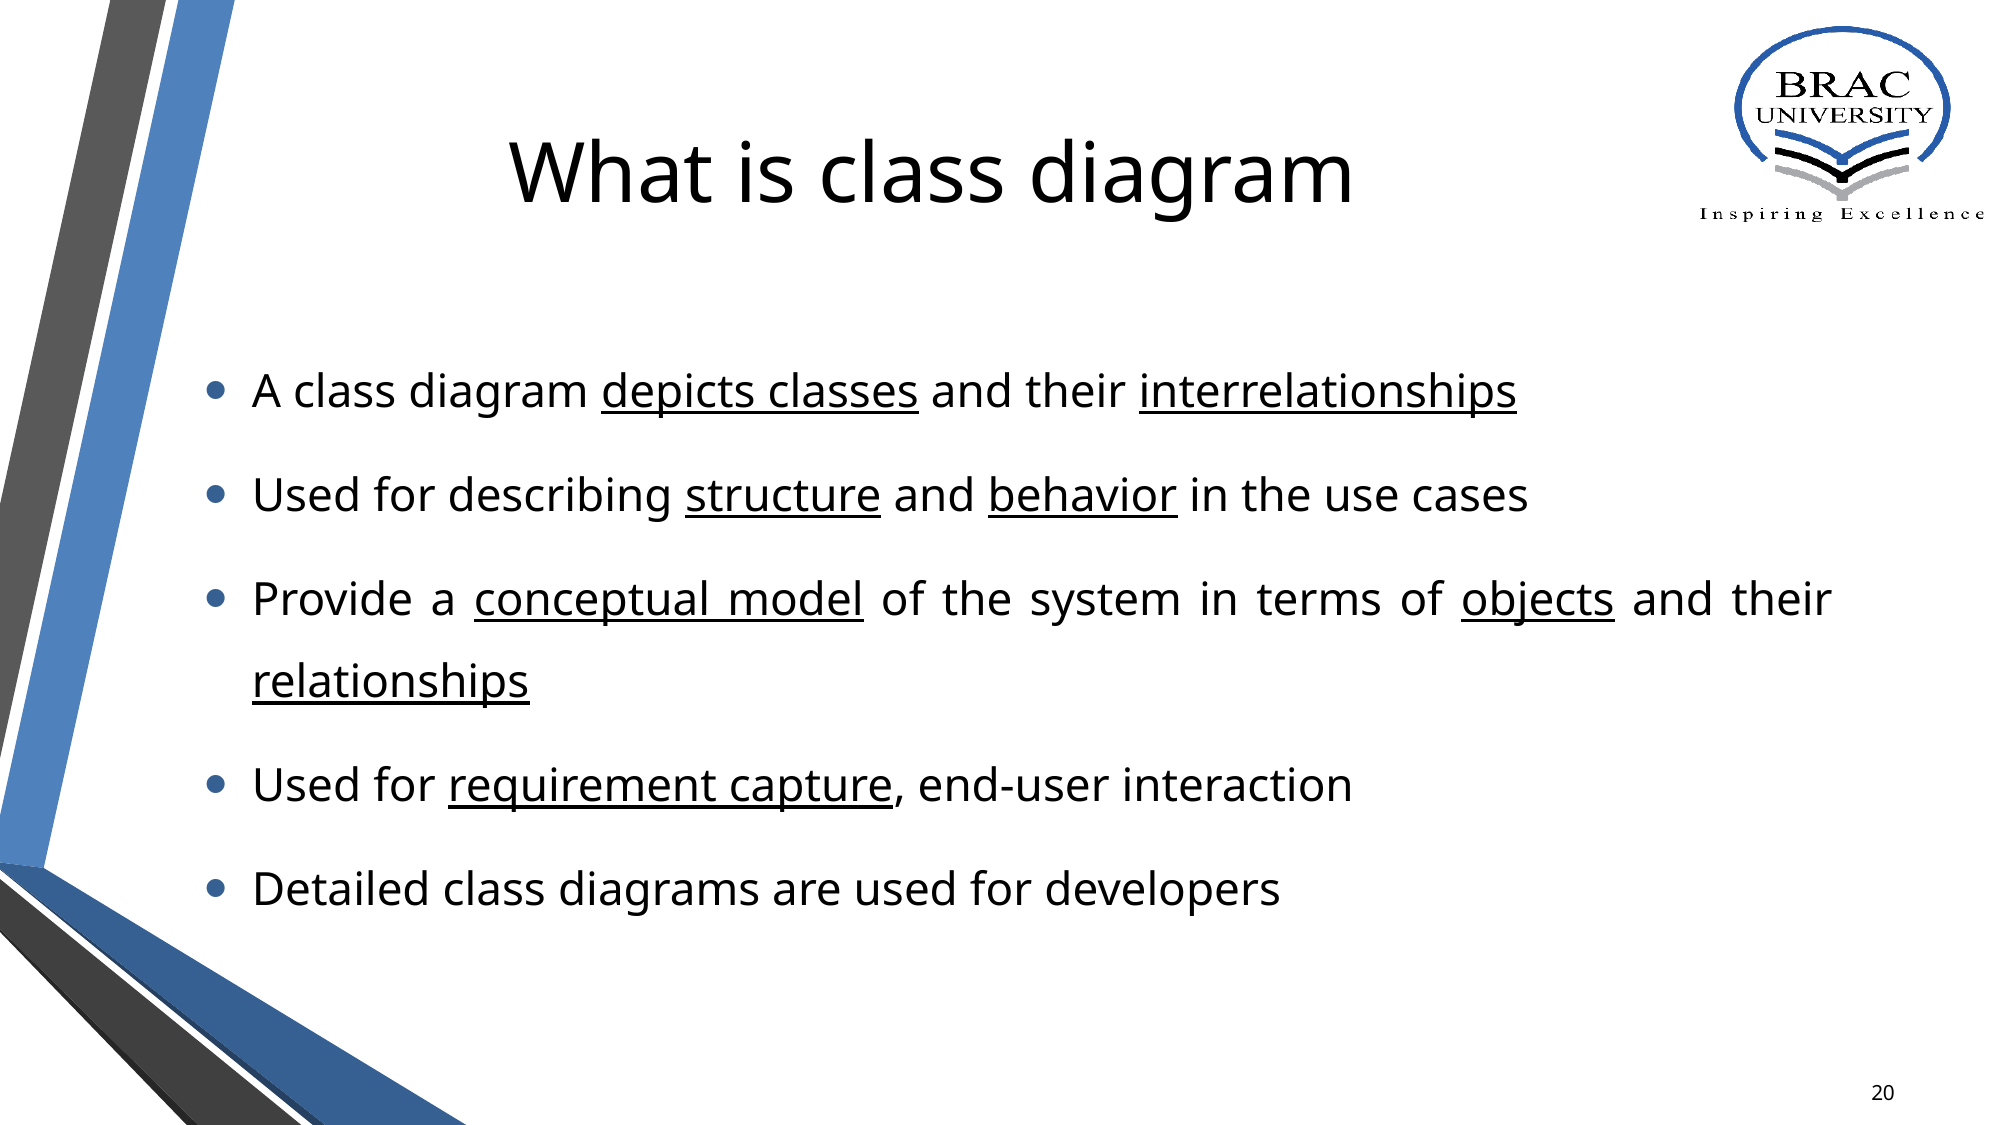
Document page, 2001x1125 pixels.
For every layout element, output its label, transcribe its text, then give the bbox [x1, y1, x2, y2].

picture [1700, 26, 1984, 222]
slide_number 20 [1816, 1063, 1910, 1124]
list A class diagram depicts classes and their interrelationships Used for describing structure and behavior in the use cases Provide a conceptual model of the system in terms of objects and their relationships Used for requirement capture, end-user interaction Detailed class diagrams are used for developers [190, 326, 1848, 959]
title What is class diagram [214, 75, 1650, 263]
